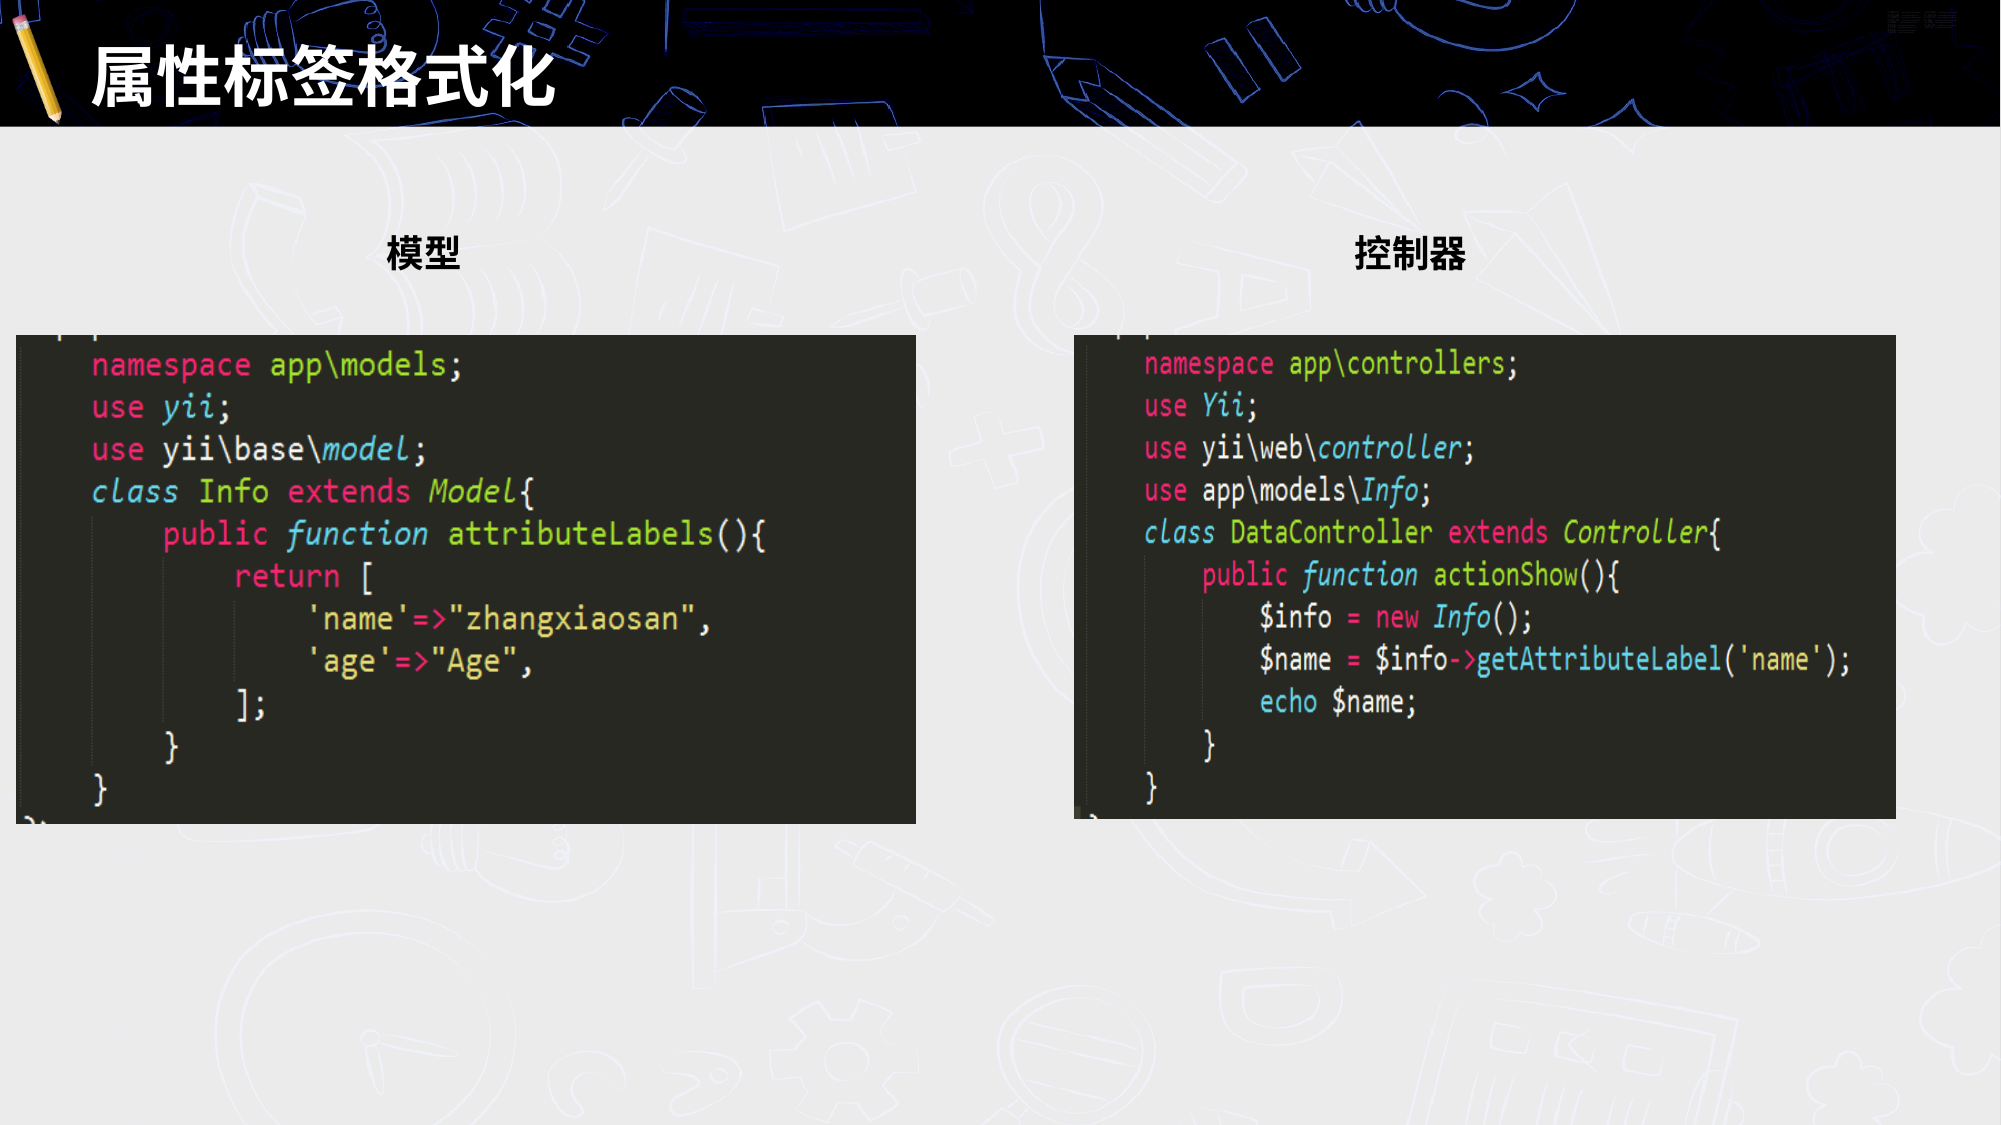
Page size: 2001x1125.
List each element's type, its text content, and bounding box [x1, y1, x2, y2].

picture [15, 335, 916, 824]
picture [1074, 335, 1896, 819]
text_box 控制器 [1190, 222, 1689, 282]
picture [0, 0, 2001, 1125]
text_box 模型 [72, 222, 966, 282]
title 属性标签格式化 [75, 32, 1800, 127]
